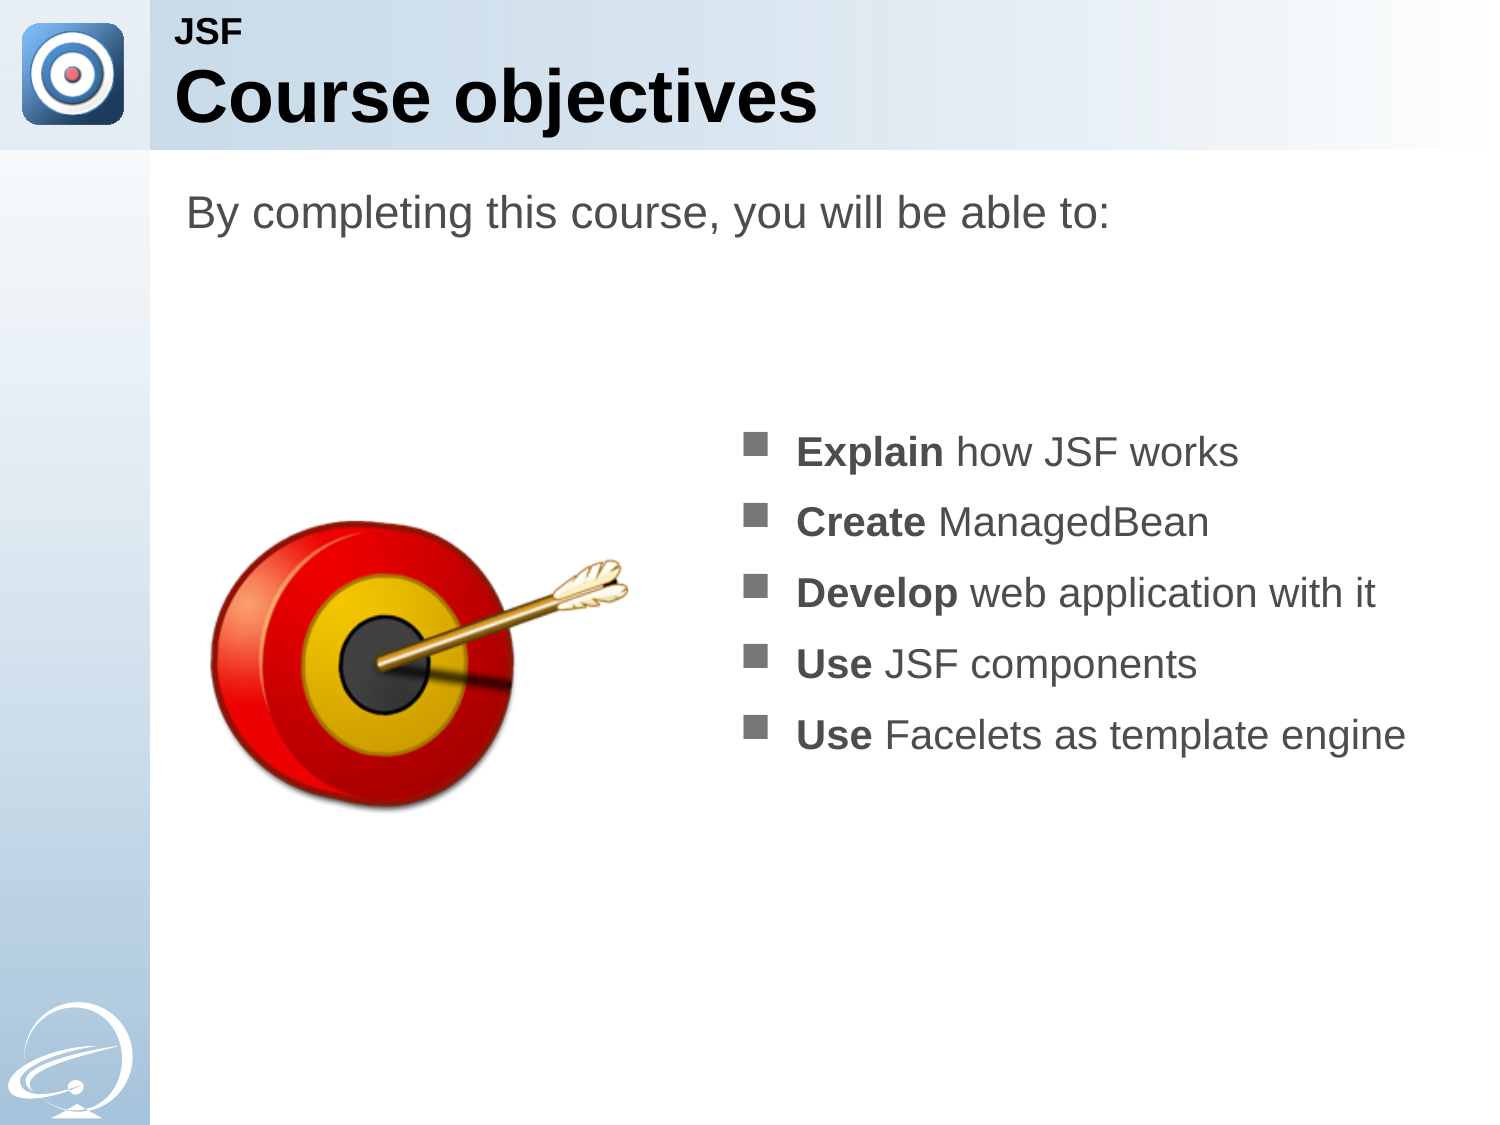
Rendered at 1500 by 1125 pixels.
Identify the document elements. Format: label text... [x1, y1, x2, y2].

text_box By completing this course, you will be able to: [171, 174, 1422, 245]
title Course objectives [159, 60, 1428, 162]
picture [206, 455, 632, 882]
picture [21, 21, 129, 129]
text_box JSF [159, 0, 1500, 60]
list Explain how JSF works Create ManagedBean Develop web application with it Use JSF components Use Facelets as template engine [724, 274, 1438, 1038]
